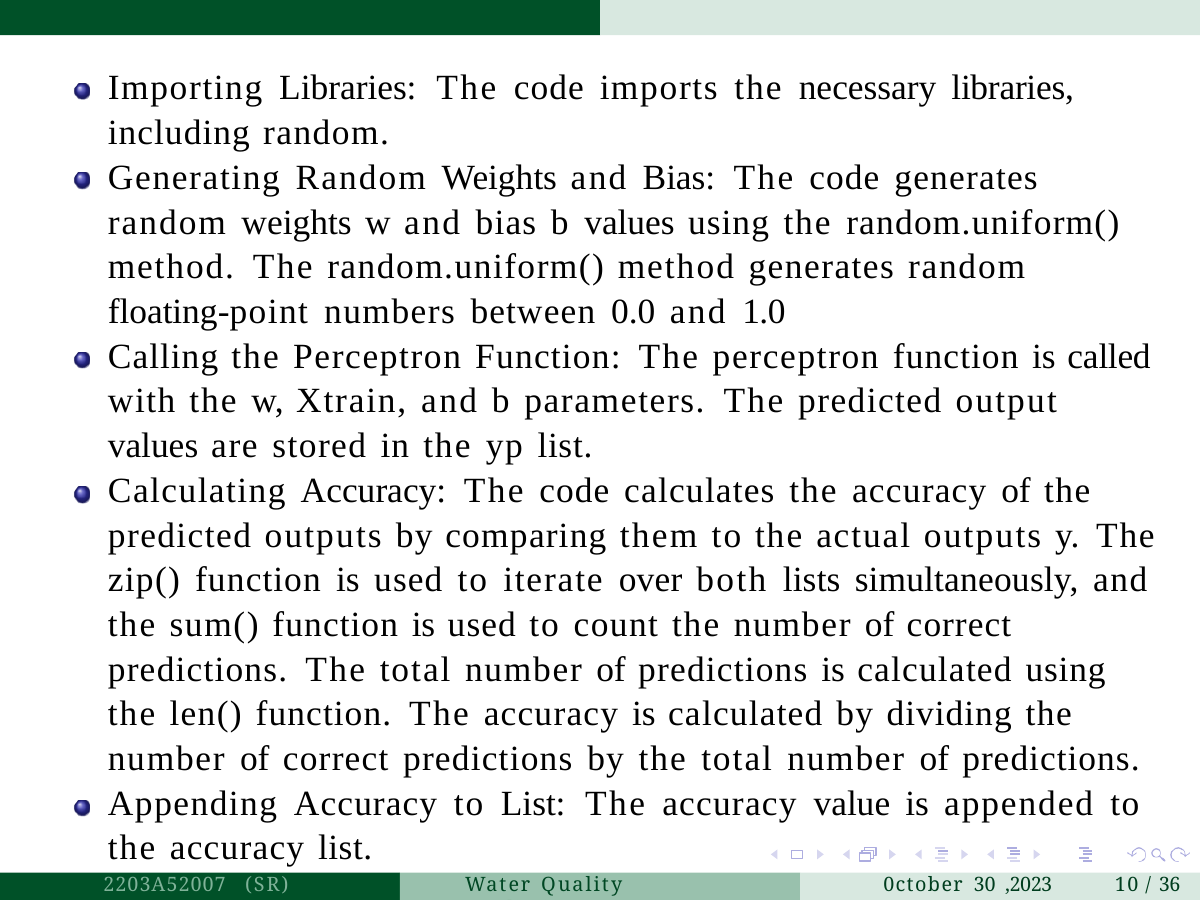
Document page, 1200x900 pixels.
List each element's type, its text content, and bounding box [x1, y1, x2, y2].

picture [73, 351, 91, 369]
picture [73, 172, 91, 190]
picture [1170, 847, 1190, 862]
picture [73, 800, 91, 818]
picture [73, 82, 91, 100]
text_box Importing Libraries: The code imports the necessary libraries, including random. Generating Random Weights and Bias: The code generates random weights w and bias b values using the random.uniform() method. The random.uniform() method generates random floating-point numbers between 0.0 and 1.0 Calling the Perceptron Function: The perceptron function is called with the w, Xtrain, and b parameters. The predicted output values are stored in the yp list. Calculating Accuracy: The code calculates the accuracy of the predicted outputs by comparing them to the actual outputs y. The zip() function is used to iterate over both lists simultaneously, and the sum() function is used to count the number of correct predictions. The total number of predictions is calculated using the len() function. The accuracy is calculated by dividing the number of correct predictions by the total number of predictions. Appending Accuracy to List: The accuracy value is appended to the accuracy list. [105, 62, 1167, 867]
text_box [0, 872, 1200, 900]
picture [73, 486, 91, 504]
